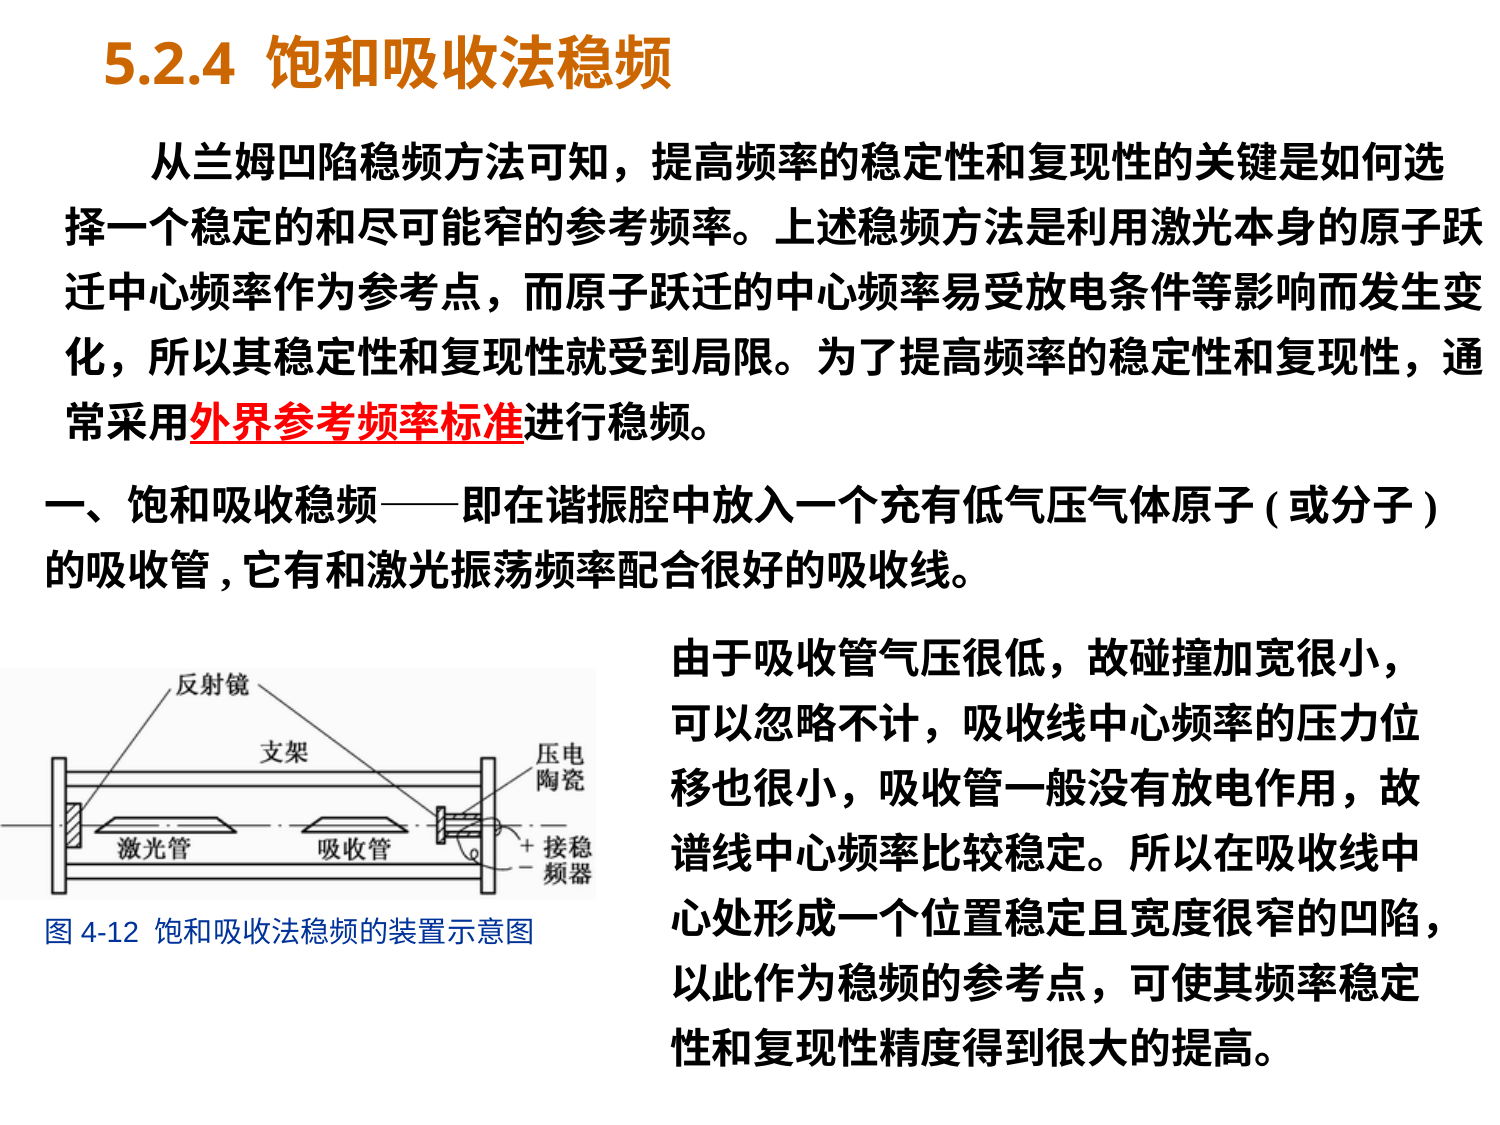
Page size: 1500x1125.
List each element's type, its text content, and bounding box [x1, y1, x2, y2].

text_box 一、饱和吸收稳频——即在谐振腔中放入一个充有低气压气体原子(或分子)的吸收管,它有和激光振荡频率配合很好的吸收线。 [29, 456, 1467, 601]
text_box 从兰姆凹陷稳频方法可知，提高频率的稳定性和复现性的关键是如何选择一个稳定的和尽可能窄的参考频率。上述稳频方法是利用激光本身的原子跃迁中心频率作为参考点，而原子跃迁的中心频率易受放电条件等影响而发生变化，所以其稳定性和复现性就受到局限。为了提高频率的稳定性和复现性，通常采用外界参考频率标准进行稳频。 [50, 113, 1500, 454]
text_box 5.2.4 饱和吸收法稳频 [88, 19, 1341, 104]
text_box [0, 668, 596, 957]
text_box 由于吸收管气压很低，故碰撞加宽很小，可以忽略不计，吸收线中心频率的压力位移也很小，吸收管一般没有放电作用，故谱线中心频率比较稳定。所以在吸收线中心处形成一个位置稳定且宽度很窄的凹陷，以此作为稳频的参考点，可使其频率稳定性和复现性精度得到很大的提高。 [655, 609, 1473, 1080]
